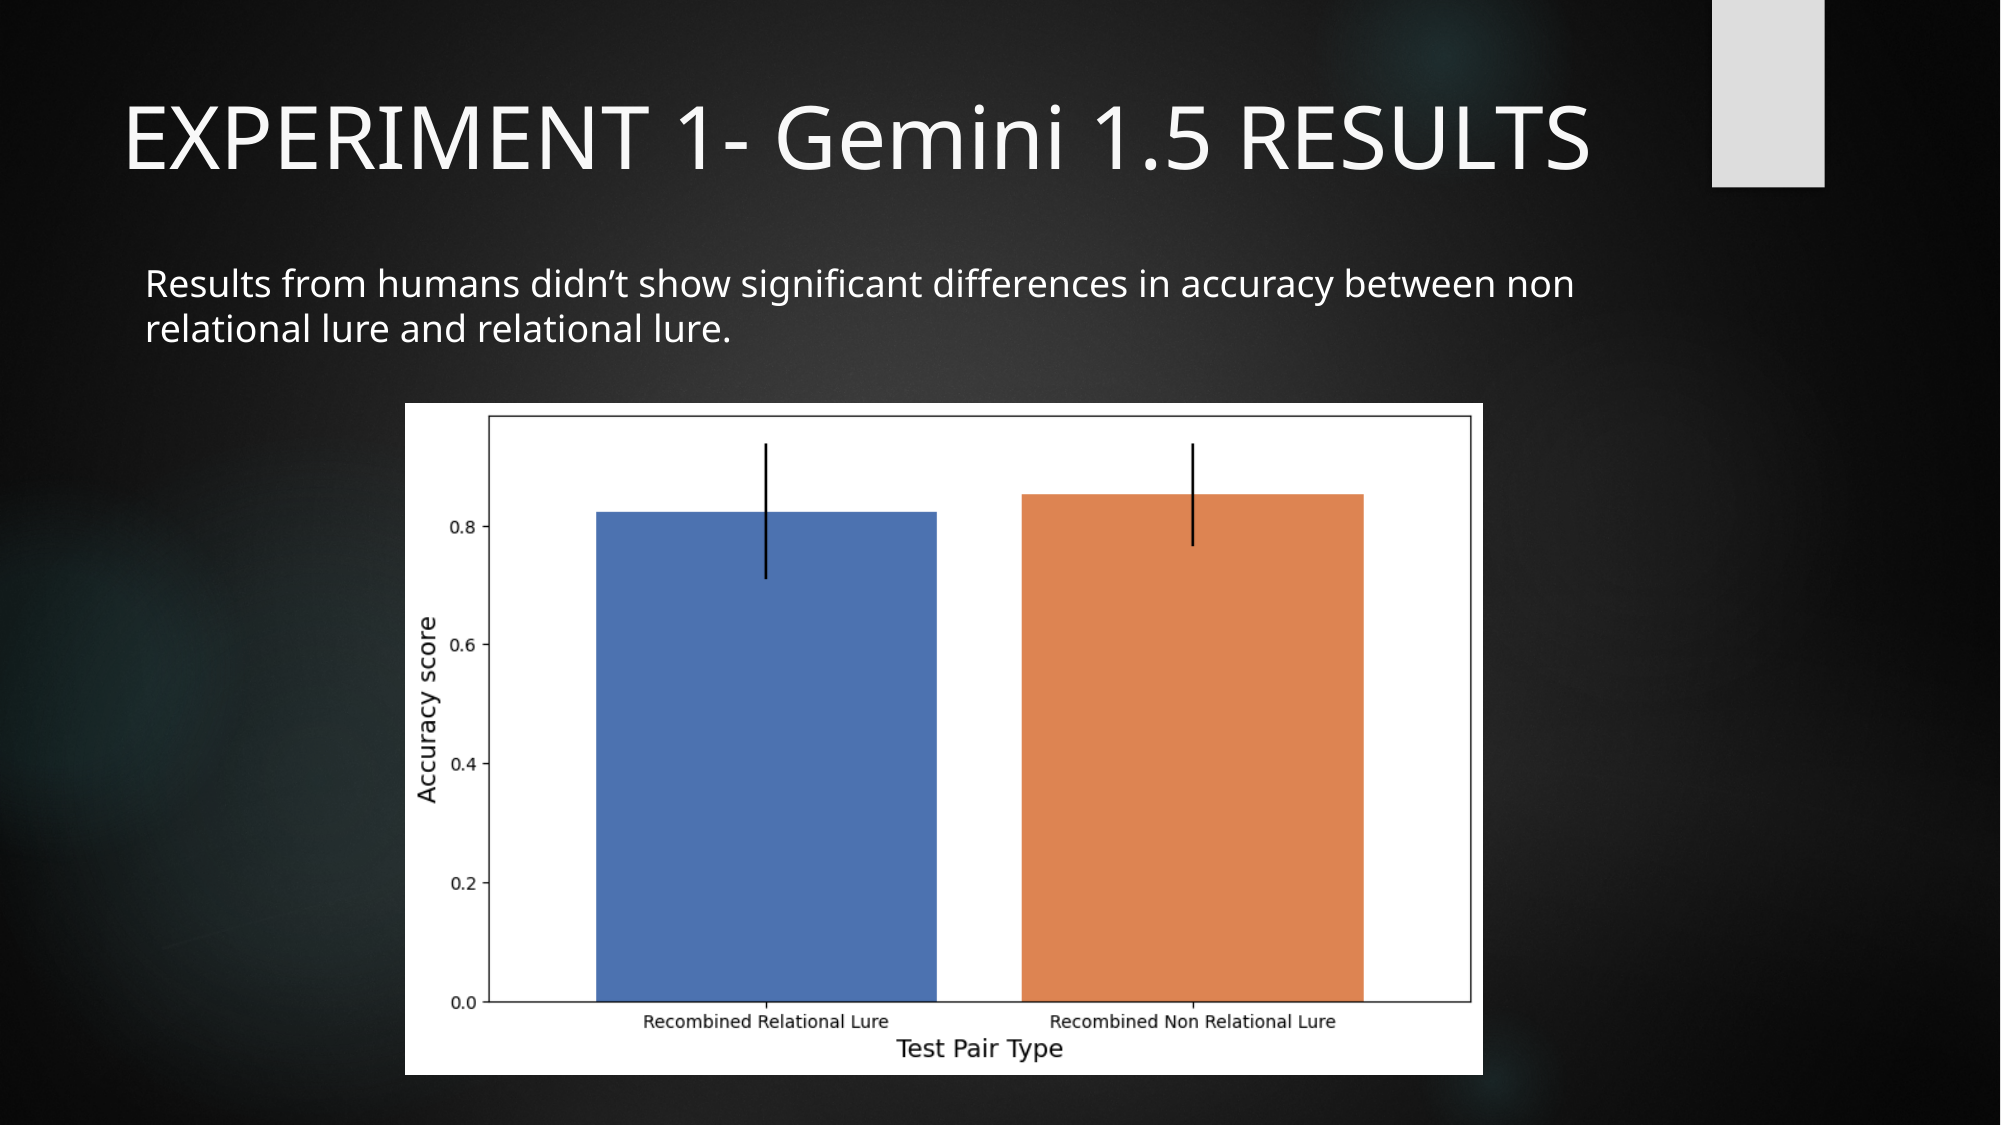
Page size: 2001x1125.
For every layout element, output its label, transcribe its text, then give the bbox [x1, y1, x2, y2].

text_box Results from humans didn’t show significant differences in accuracy between non relational lure and relational lure. [129, 252, 1649, 393]
title EXPERIMENT 1- Gemini 1.5 RESULTS [106, 74, 1649, 304]
picture [0, 0, 2001, 1125]
